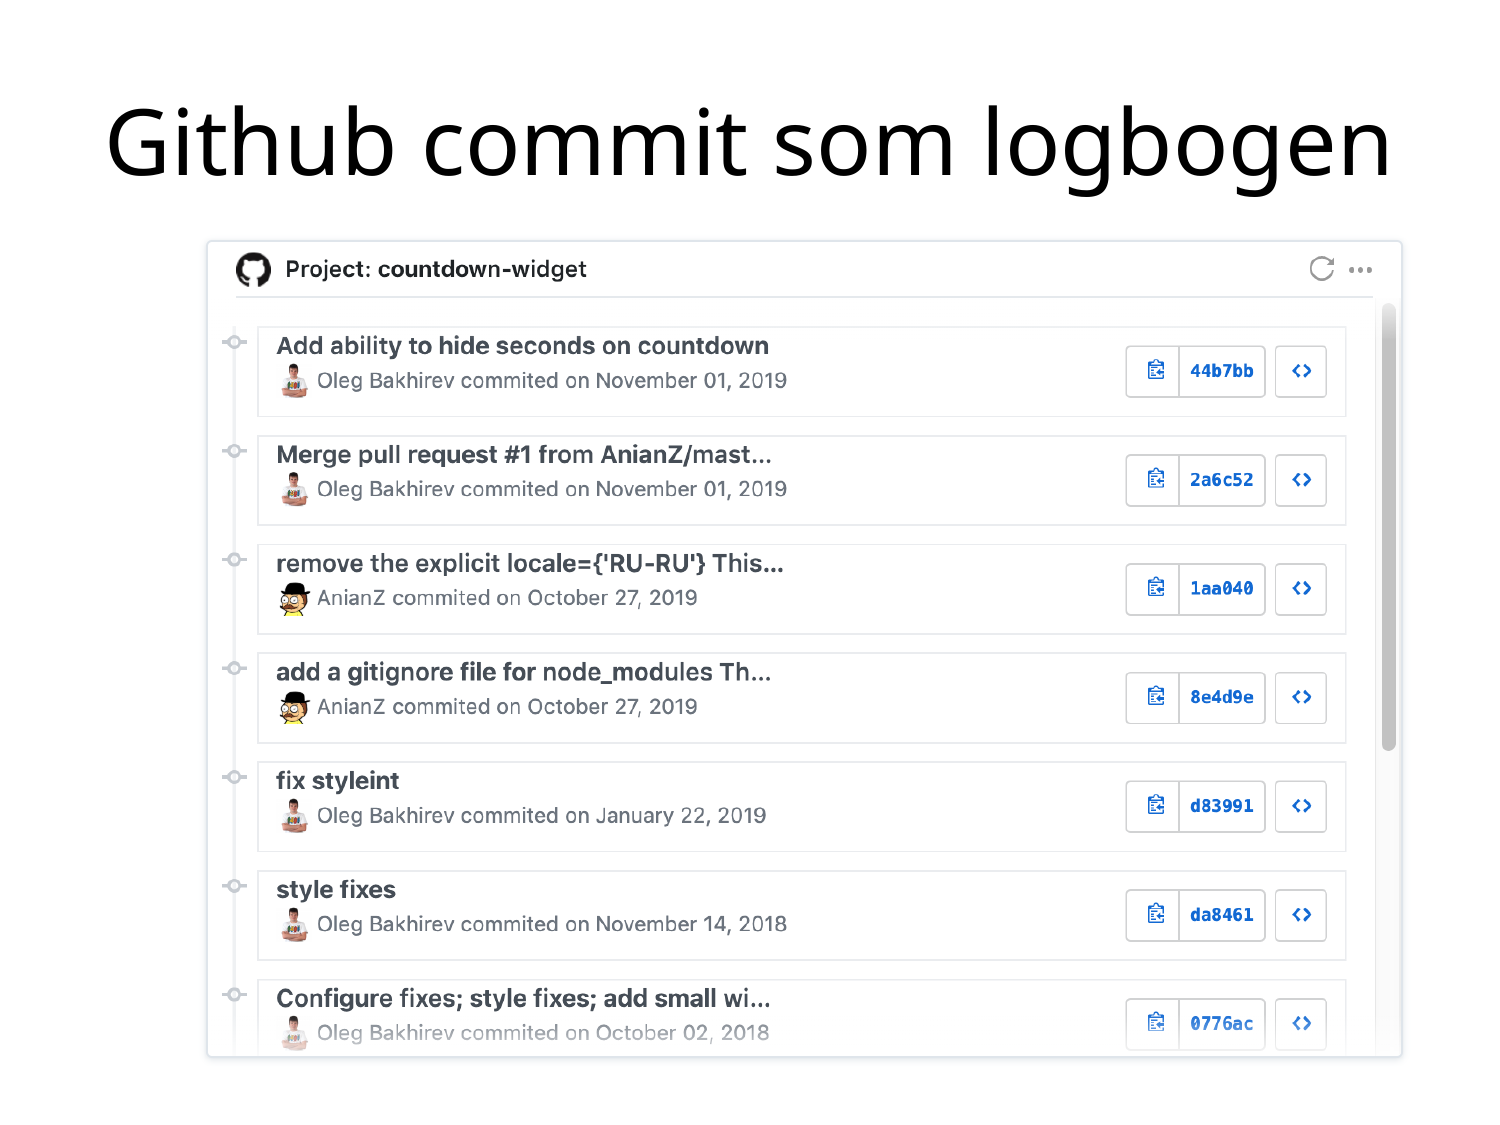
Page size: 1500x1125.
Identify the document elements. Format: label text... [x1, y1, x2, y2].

title Github commit som logbogen [75, 45, 1425, 233]
picture [190, 224, 1426, 1081]
